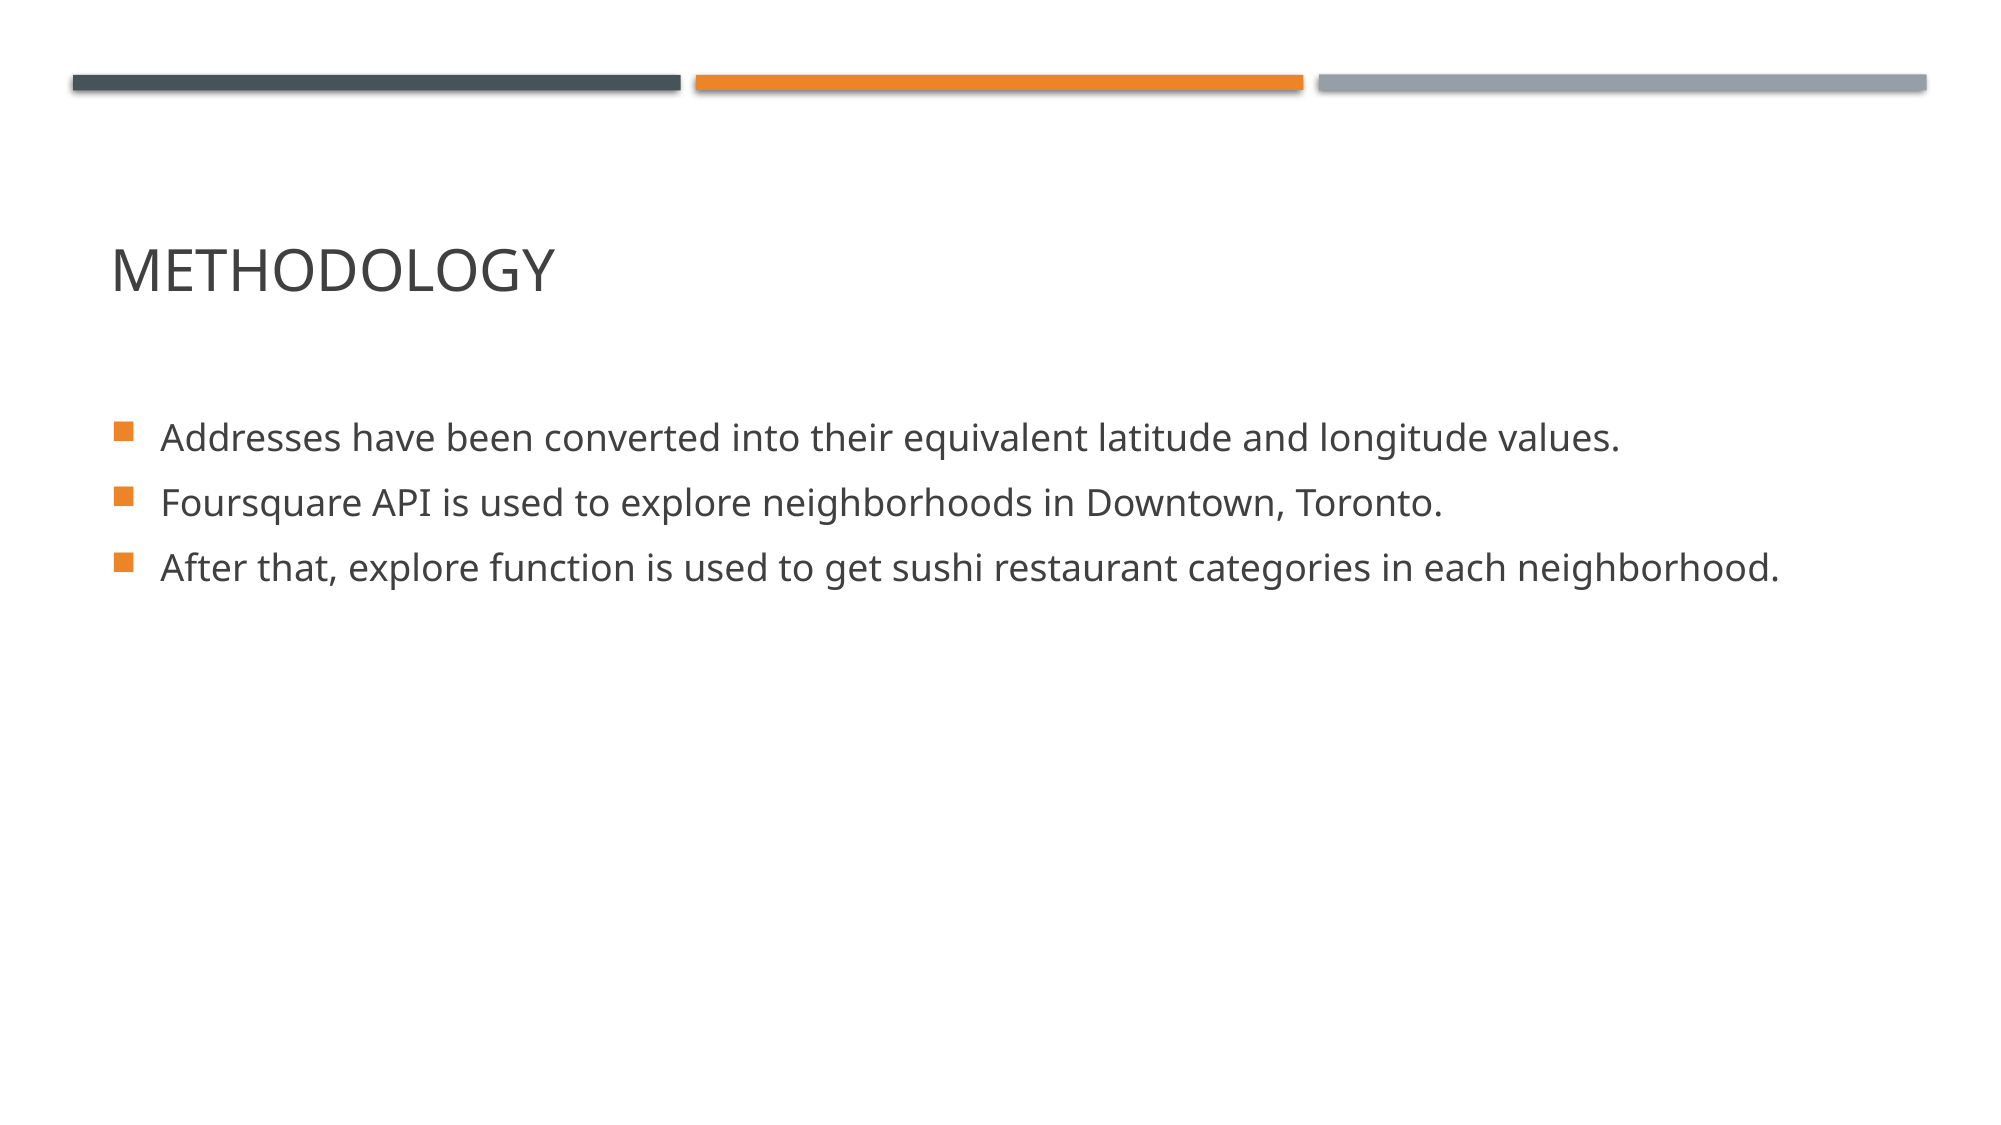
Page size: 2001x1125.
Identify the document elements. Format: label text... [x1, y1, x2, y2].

list Addresses have been converted into their equivalent latitude and longitude values. Foursquare API is used to explore neighborhoods in Downtown, Toronto. After that, explore function is used to get sushi restaurant categories in each neighborhood. [95, 383, 1905, 685]
title METHODOLOGY [95, 115, 1905, 311]
